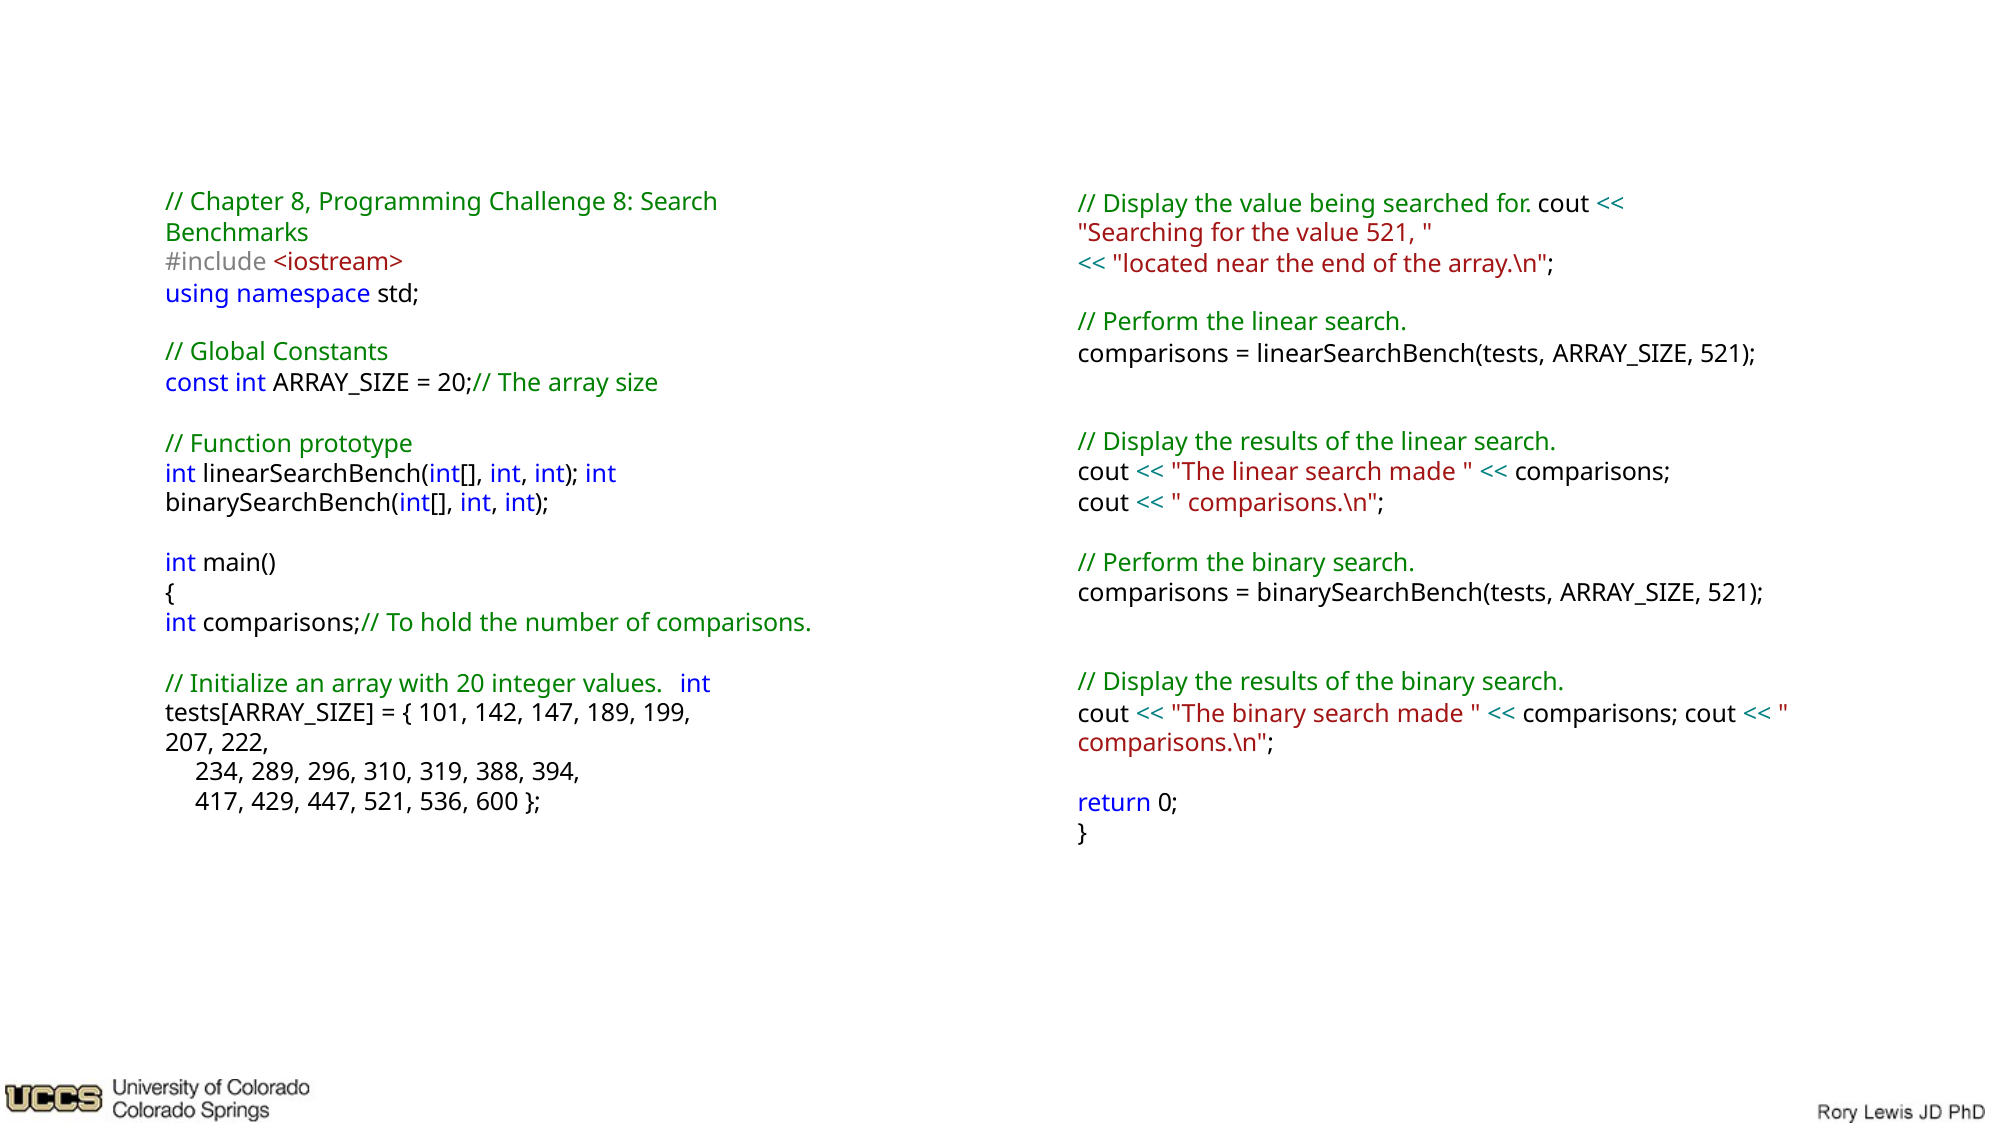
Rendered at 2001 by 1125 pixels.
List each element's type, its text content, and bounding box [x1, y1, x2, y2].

text_box // Chapter 8, Programming Challenge 8: Search Benchmarks #include <iostream> using namespace std; [162, 183, 847, 308]
text_box return 0; } [1075, 784, 1216, 846]
text_box // Display the value being searched for. cout << "Searching for the value 521, " << "located near the end of the array.\n"; [1075, 184, 1714, 277]
text_box // Function prototype int linearSearchBench(int[], int, int); int binarySearchBench(int[], int, int); [162, 425, 757, 517]
text_box // Initialize an array with 20 integer values. int tests[ARRAY_SIZE] = { 101, 142, 147, 189, 199, 207, 222, 234, 289, 296, 310, 319, 388, 394, 417, 429, 447, 521, 536, 600 }; [162, 664, 923, 816]
text_box int main() { int comparisons;// To hold the number of comparisons. [162, 542, 968, 637]
text_box // Global Constants const int ARRAY_SIZE = 20;// The array size [162, 333, 817, 397]
text_box // Display the results of the binary search. cout << "The binary search made " << comparisons; cout << " comparisons.\n"; [1075, 663, 1820, 757]
text_box // Perform the binary search. comparisons = binarySearchBench(tests, ARRAY_SIZE, 521); [1075, 544, 1835, 607]
picture [5, 1079, 1985, 1123]
text_box // Display the results of the linear search. cout << "The linear search made " << comparisons; cout << " comparisons.\n"; [1075, 423, 1820, 517]
text_box // Perform the linear search. comparisons = linearSearchBench(tests, ARRAY_SIZE, 521); [1075, 303, 1835, 368]
